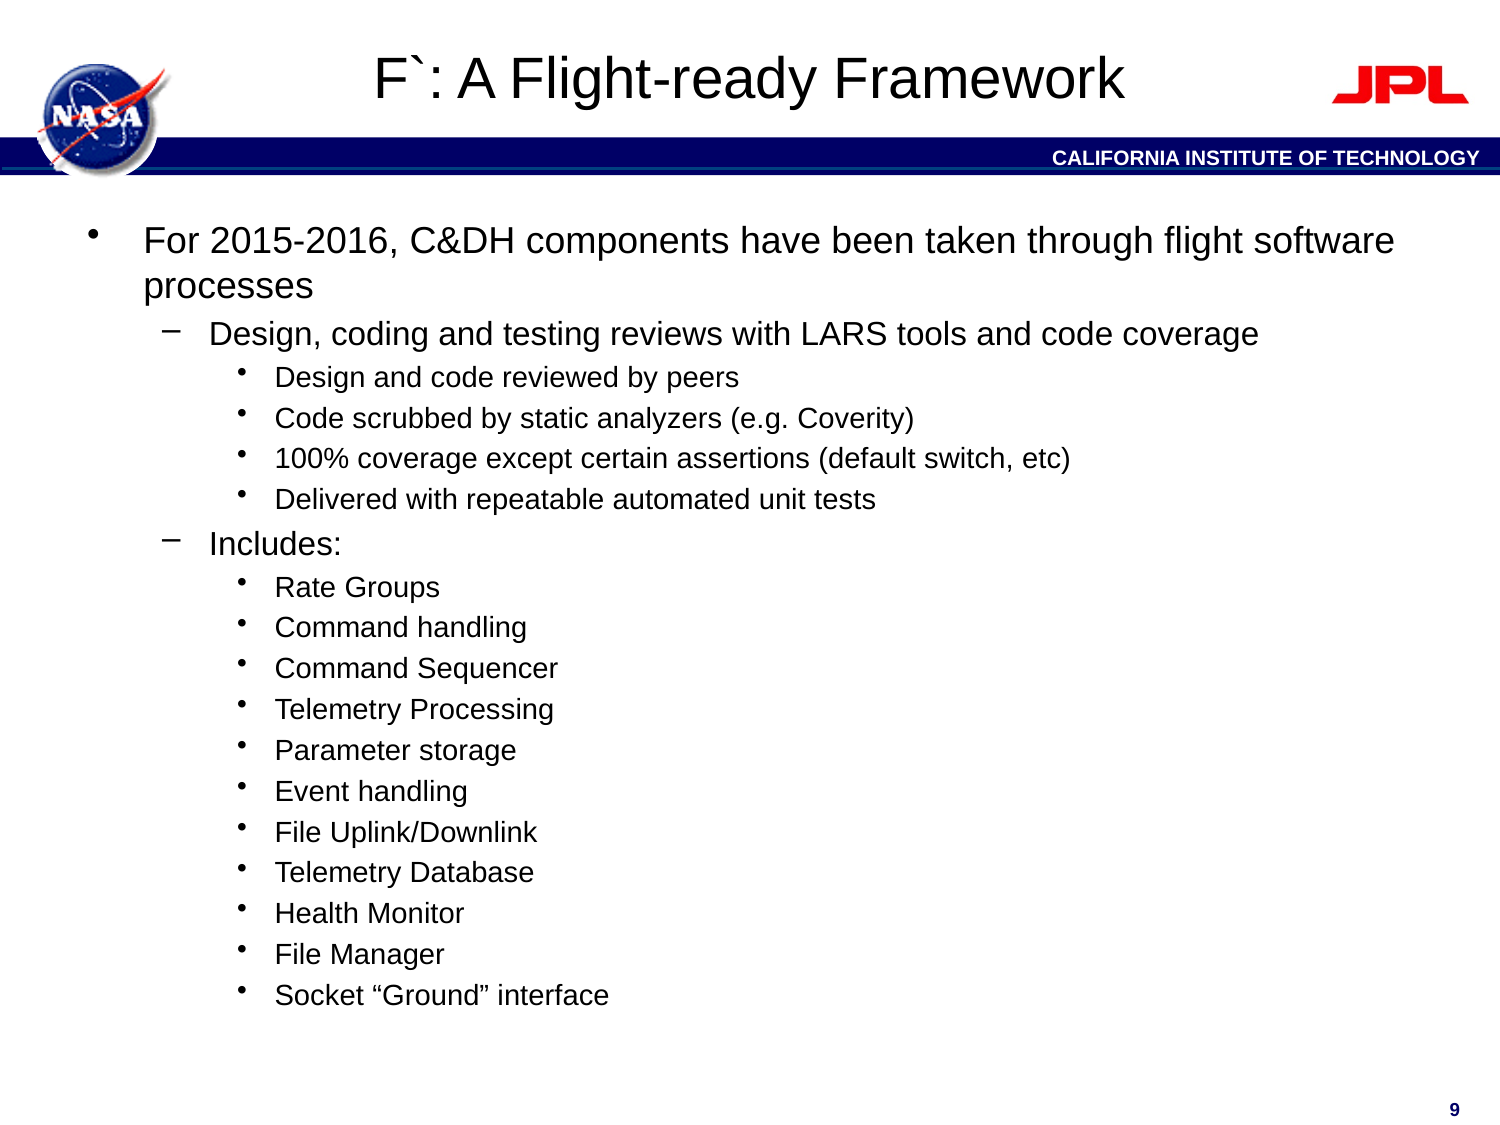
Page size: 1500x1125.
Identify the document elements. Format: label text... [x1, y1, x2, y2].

picture [37, 64, 175, 181]
slide_number 9 [1162, 1090, 1476, 1125]
picture [1325, 62, 1475, 107]
list For 2015-2016, C&DH components have been taken through flight software processes Design, coding and testing reviews with LARS tools and code coverage Design and code reviewed by peers Code scrubbed by static analyzers (e.g. Coverity) 100% coverage except certain assertions (default switch, etc) Delivered with repeatable automated unit tests Includes: Rate Groups Command handling Command Sequencer Telemetry Processing Parameter storage Event handling File Uplink/Downlink Telemetry Database Health Monitor File Manager Socket “Ground” interface [71, 207, 1460, 1091]
title F`: A Flight-ready Framework [187, 12, 1313, 138]
